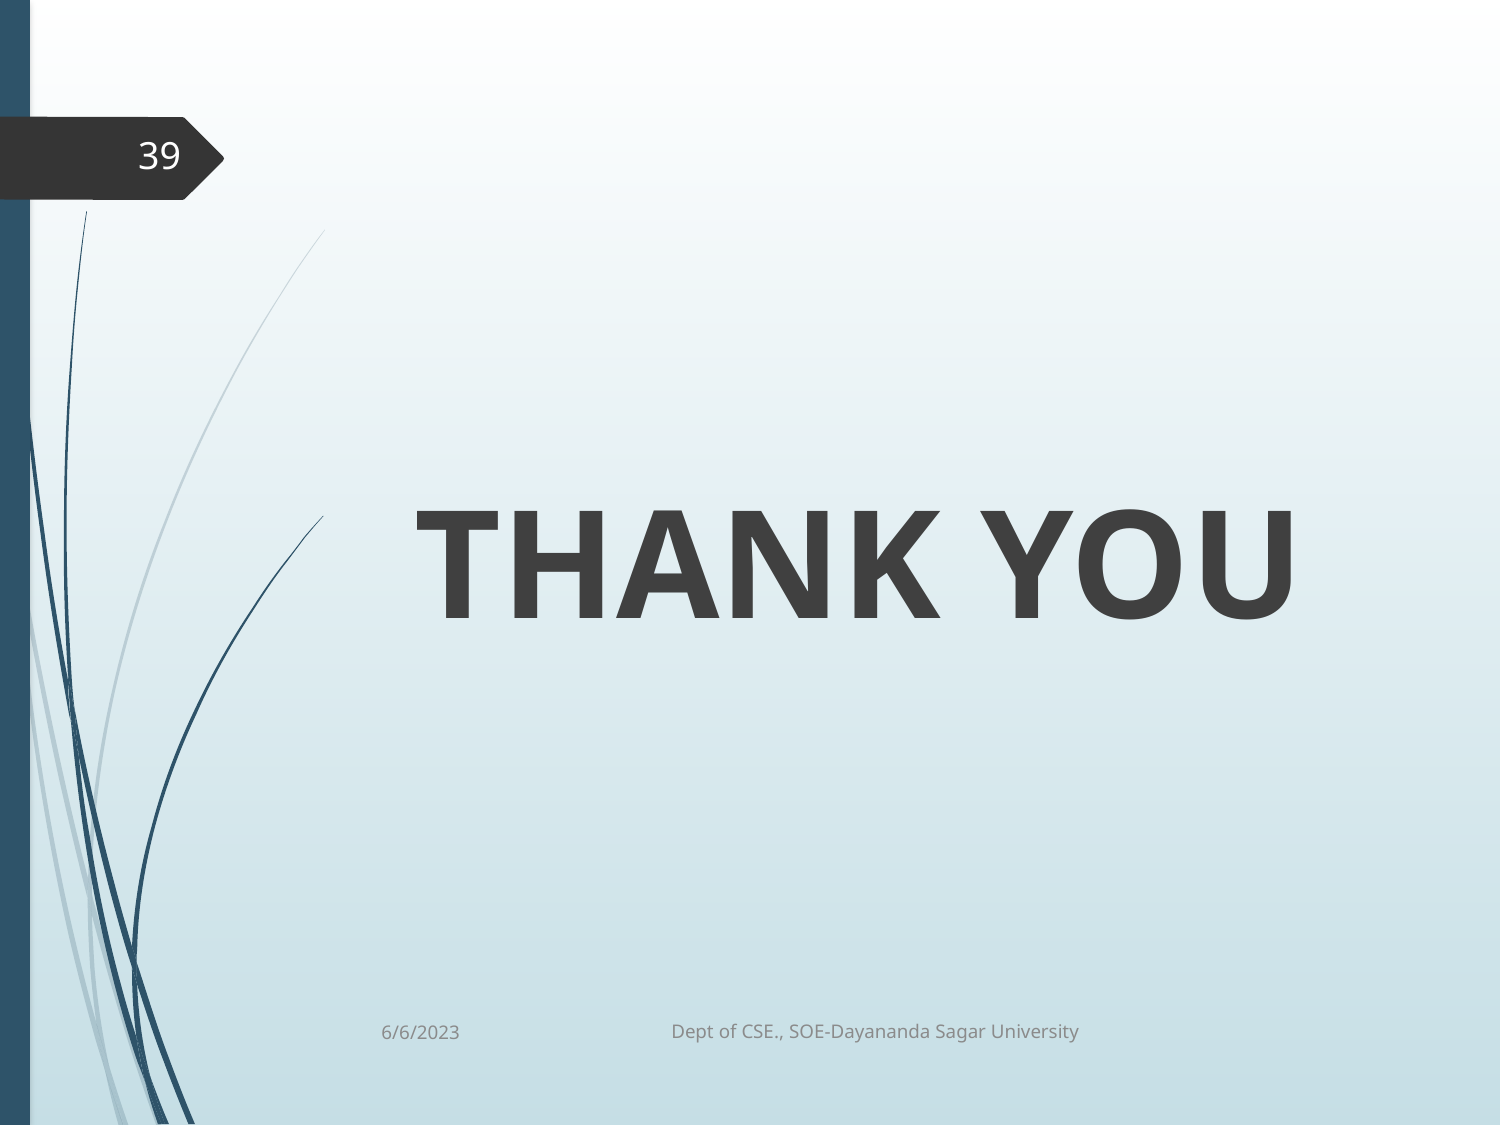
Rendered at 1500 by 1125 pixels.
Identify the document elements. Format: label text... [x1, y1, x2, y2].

list THANK YOU [318, 350, 1400, 970]
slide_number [318, 1001, 474, 1062]
text_box 39 [123, 124, 874, 191]
footer Dept of CSE., SOE-Dayananda Sagar University [474, 1001, 1275, 1062]
